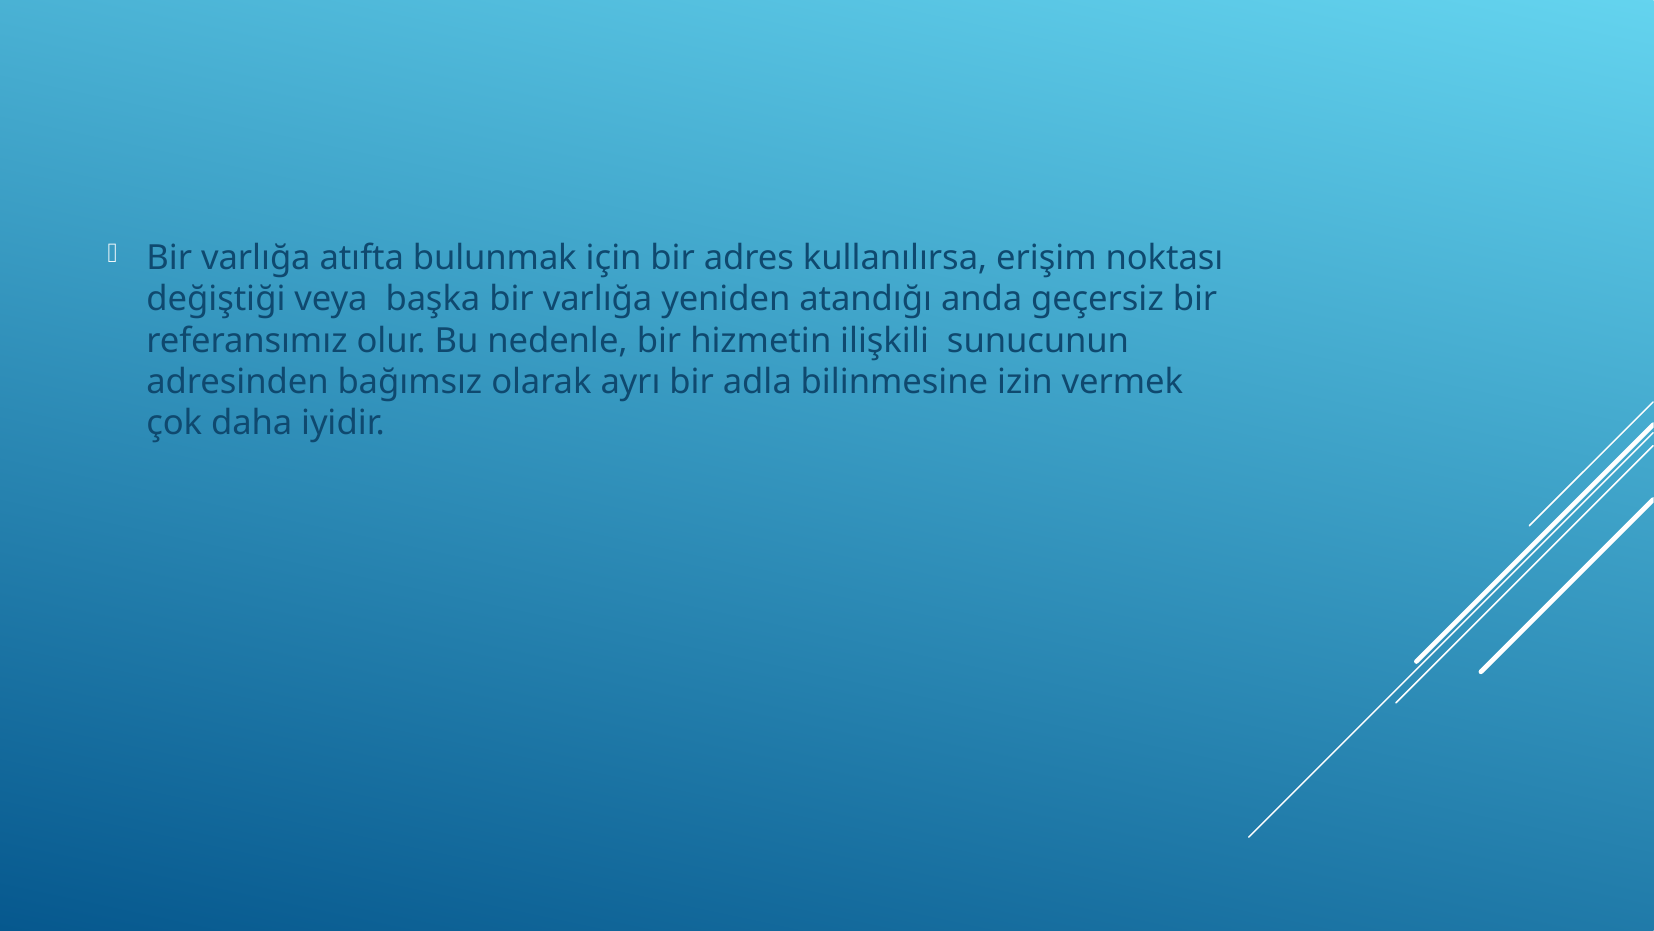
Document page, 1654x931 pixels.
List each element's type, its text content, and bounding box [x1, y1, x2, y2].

list Bir varlığa atıfta bulunmak için bir adres kullanılırsa, erişim noktası değiştiği veya başka bir varlığa yeniden atandığı anda geçersiz bir referansımız olur. Bu nedenle, bir hizmetin ilişkili sunucunun adresinden bağımsız olarak ayrı bir adla bilinmesine izin vermek çok daha iyidir. [92, 93, 1251, 584]
